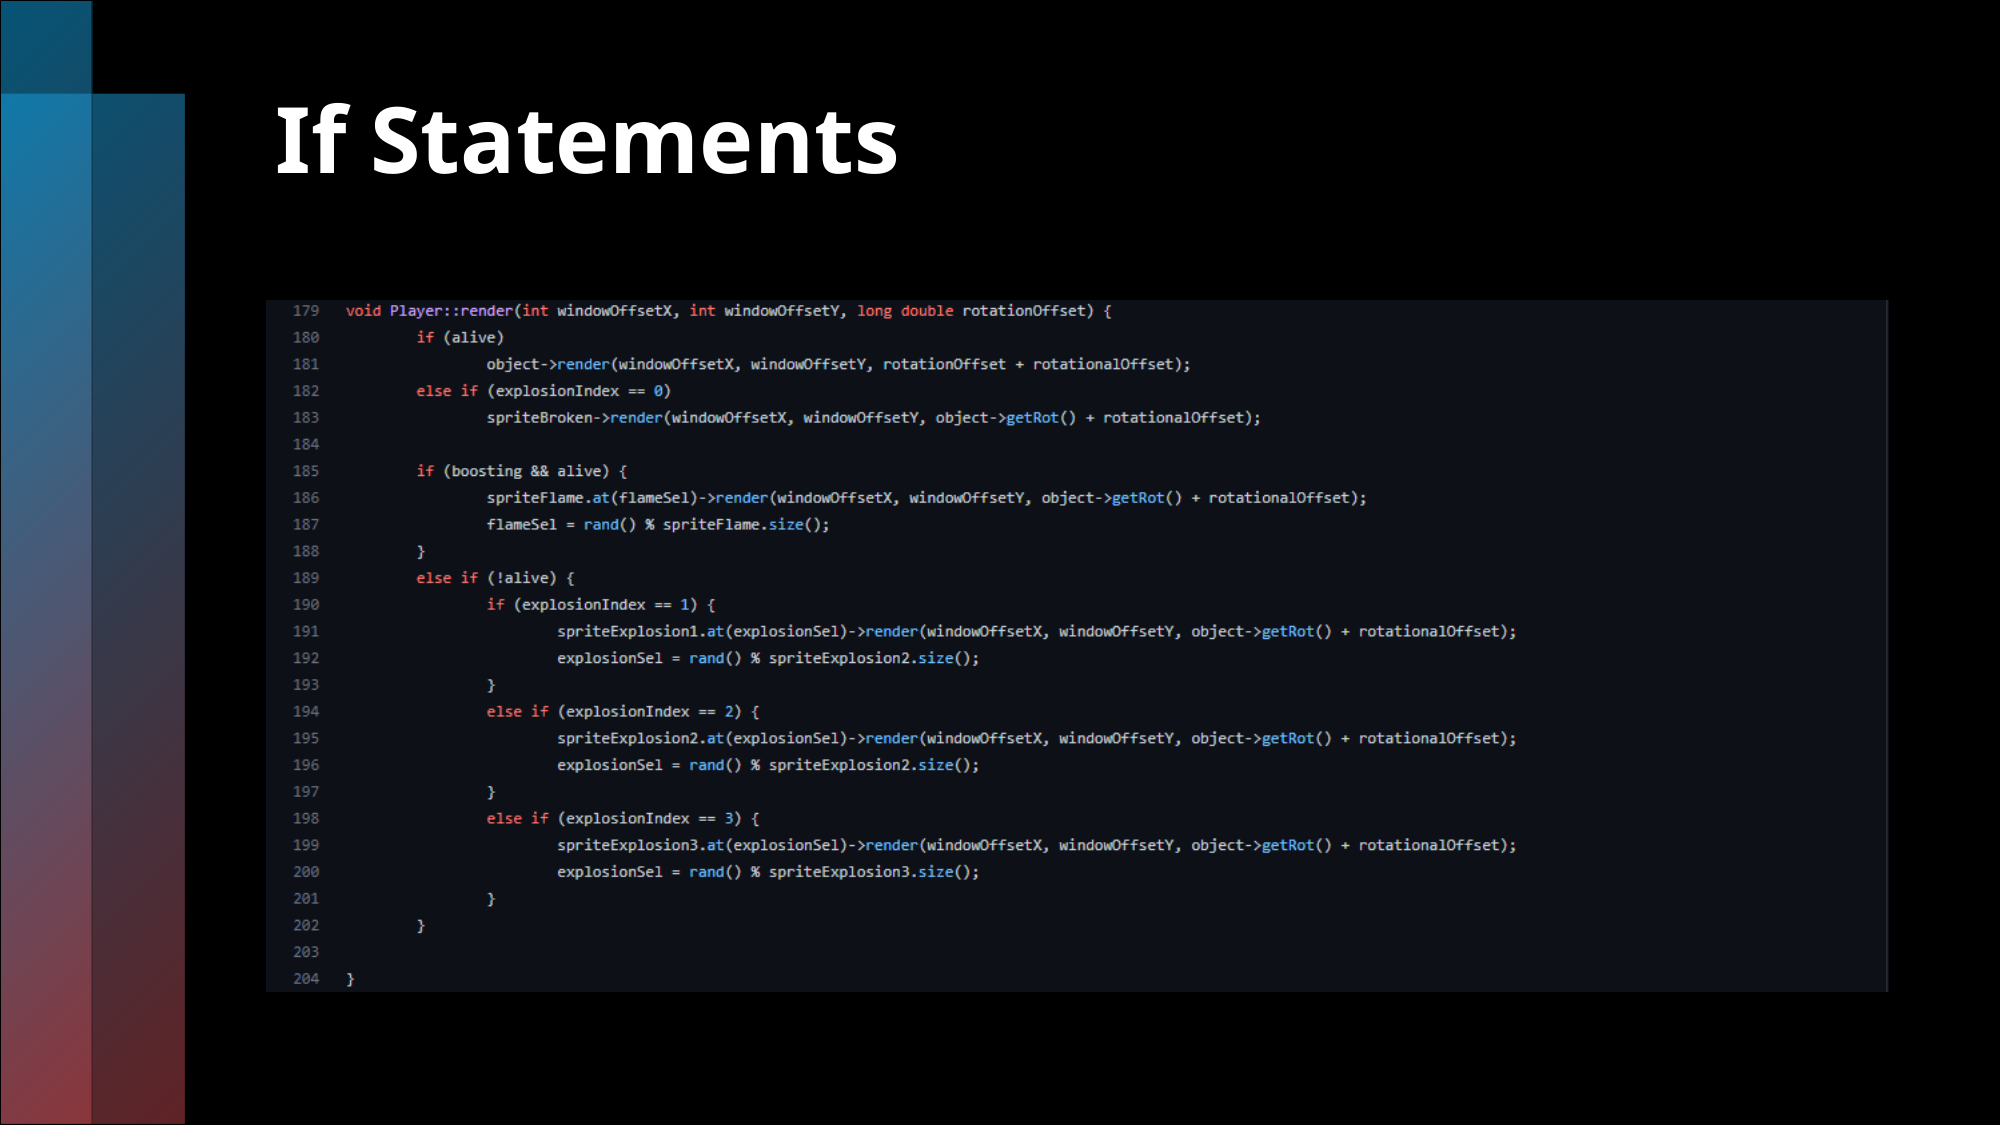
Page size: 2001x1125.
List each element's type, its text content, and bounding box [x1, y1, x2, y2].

title If Statements [260, 74, 1817, 329]
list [266, 299, 1889, 992]
